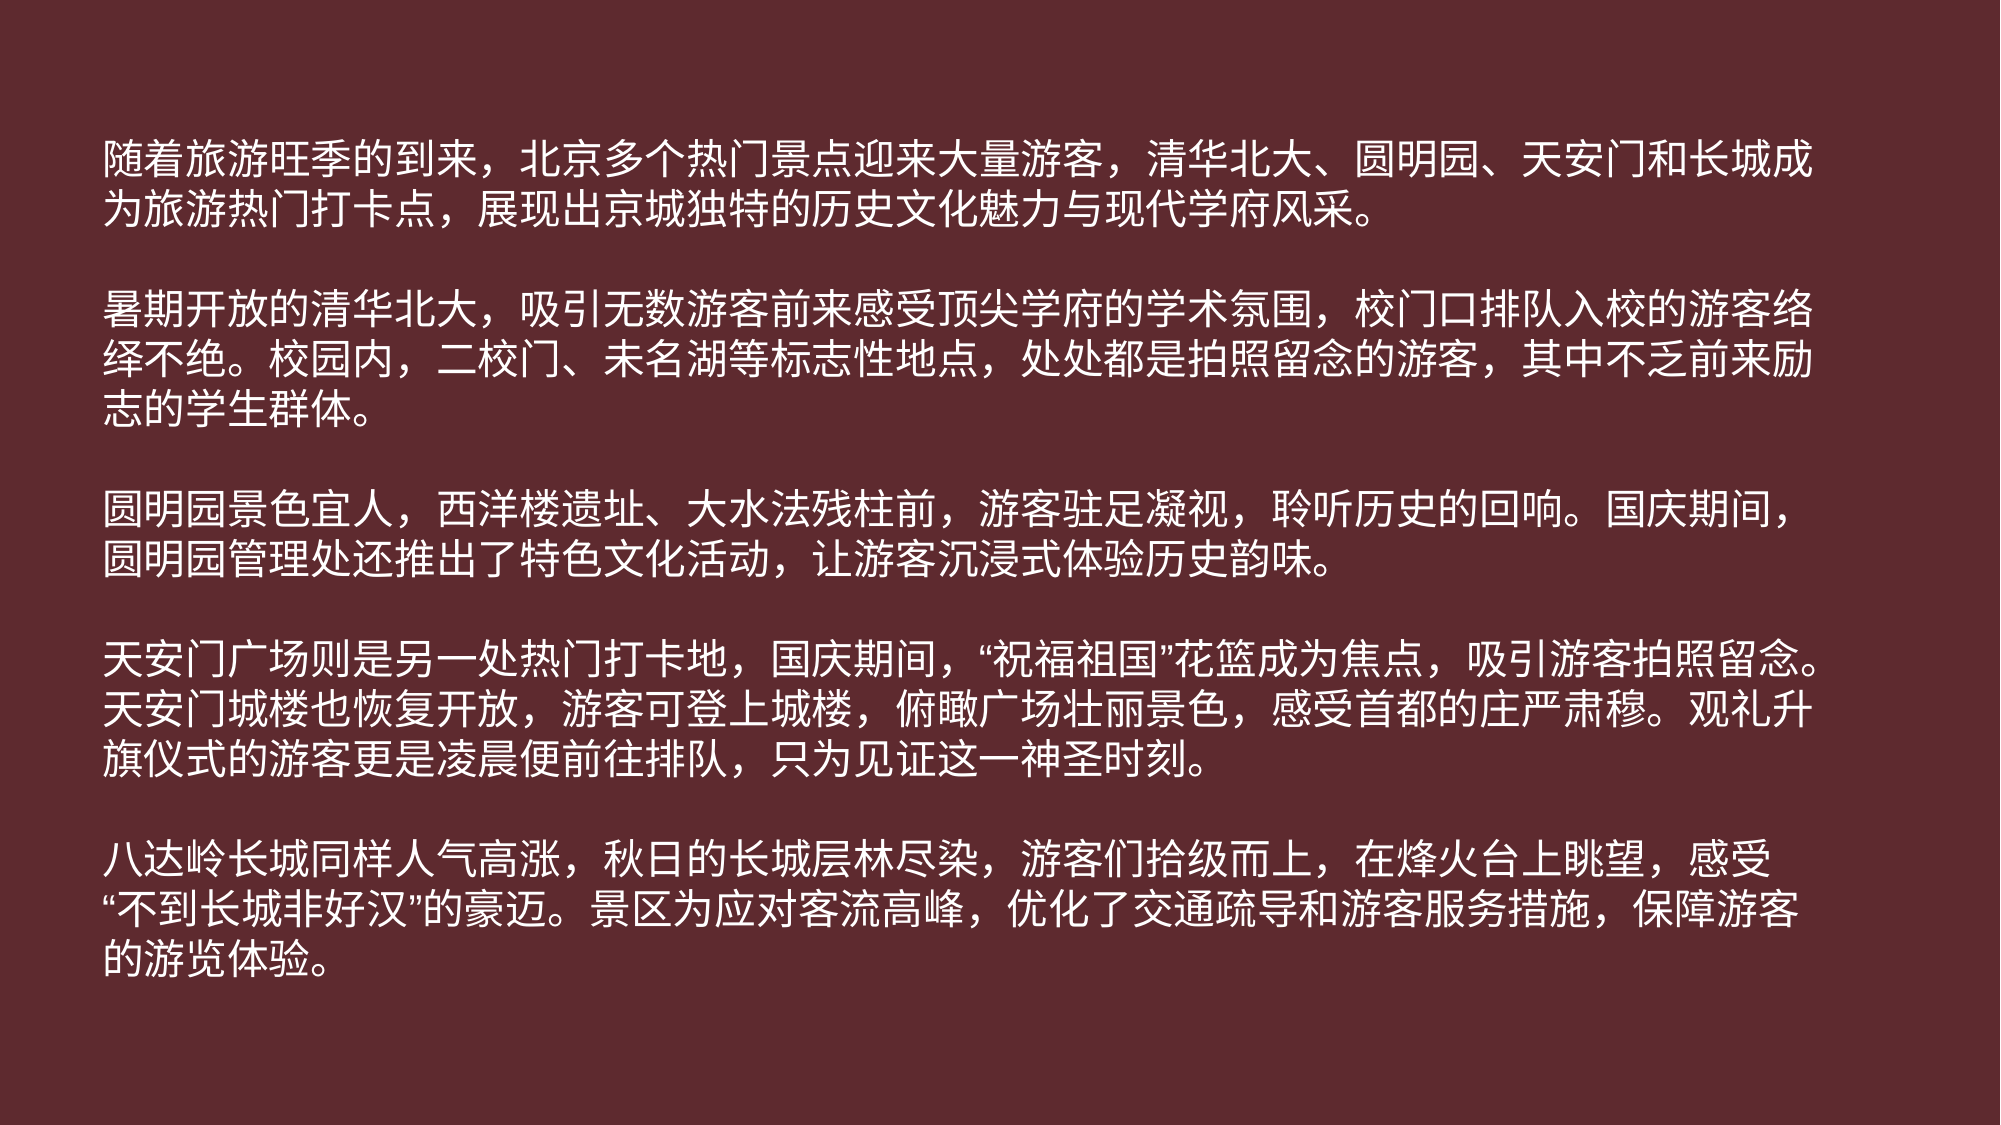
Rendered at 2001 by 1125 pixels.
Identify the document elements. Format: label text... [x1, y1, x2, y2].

text_box 随着旅游旺季的到来，北京多个热门景点迎来大量游客，清华北大、圆明园、天安门和长城成为旅游热门打卡点，展现出京城独特的历史文化魅力与现代学府风采。 暑期开放的清华北大，吸引无数游客前来感受顶尖学府的学术氛围，校门口排队入校的游客络绎不绝。校园内，二校门、未名湖等标志性地点，处处都是拍照留念的游客，其中不乏前来励志的学生群体。 圆明园景色宜人，西洋楼遗址、大水法残柱前，游客驻足凝视，聆听历史的回响。国庆期间，圆明园管理处还推出了特色文化活动，让游客沉浸式体验历史韵味。 天安门广场则是另一处热门打卡地，国庆期间，“祝福祖国”花篮成为焦点，吸引游客拍照留念。天安门城楼也恢复开放，游客可登上城楼，俯瞰广场壮丽景色，感受首都的庄严肃穆。观礼升旗仪式的游客更是凌晨便前往排队，只为见证这一神圣时刻。 八达岭长城同样人气高涨，秋日的长城层林尽染，游客们拾级而上，在烽火台上眺望，感受“不到长城非好汉”的豪迈。景区为应对客流高峰，优化了交通疏导和游客服务措施，保障游客的游览体验。 [87, 125, 1838, 991]
